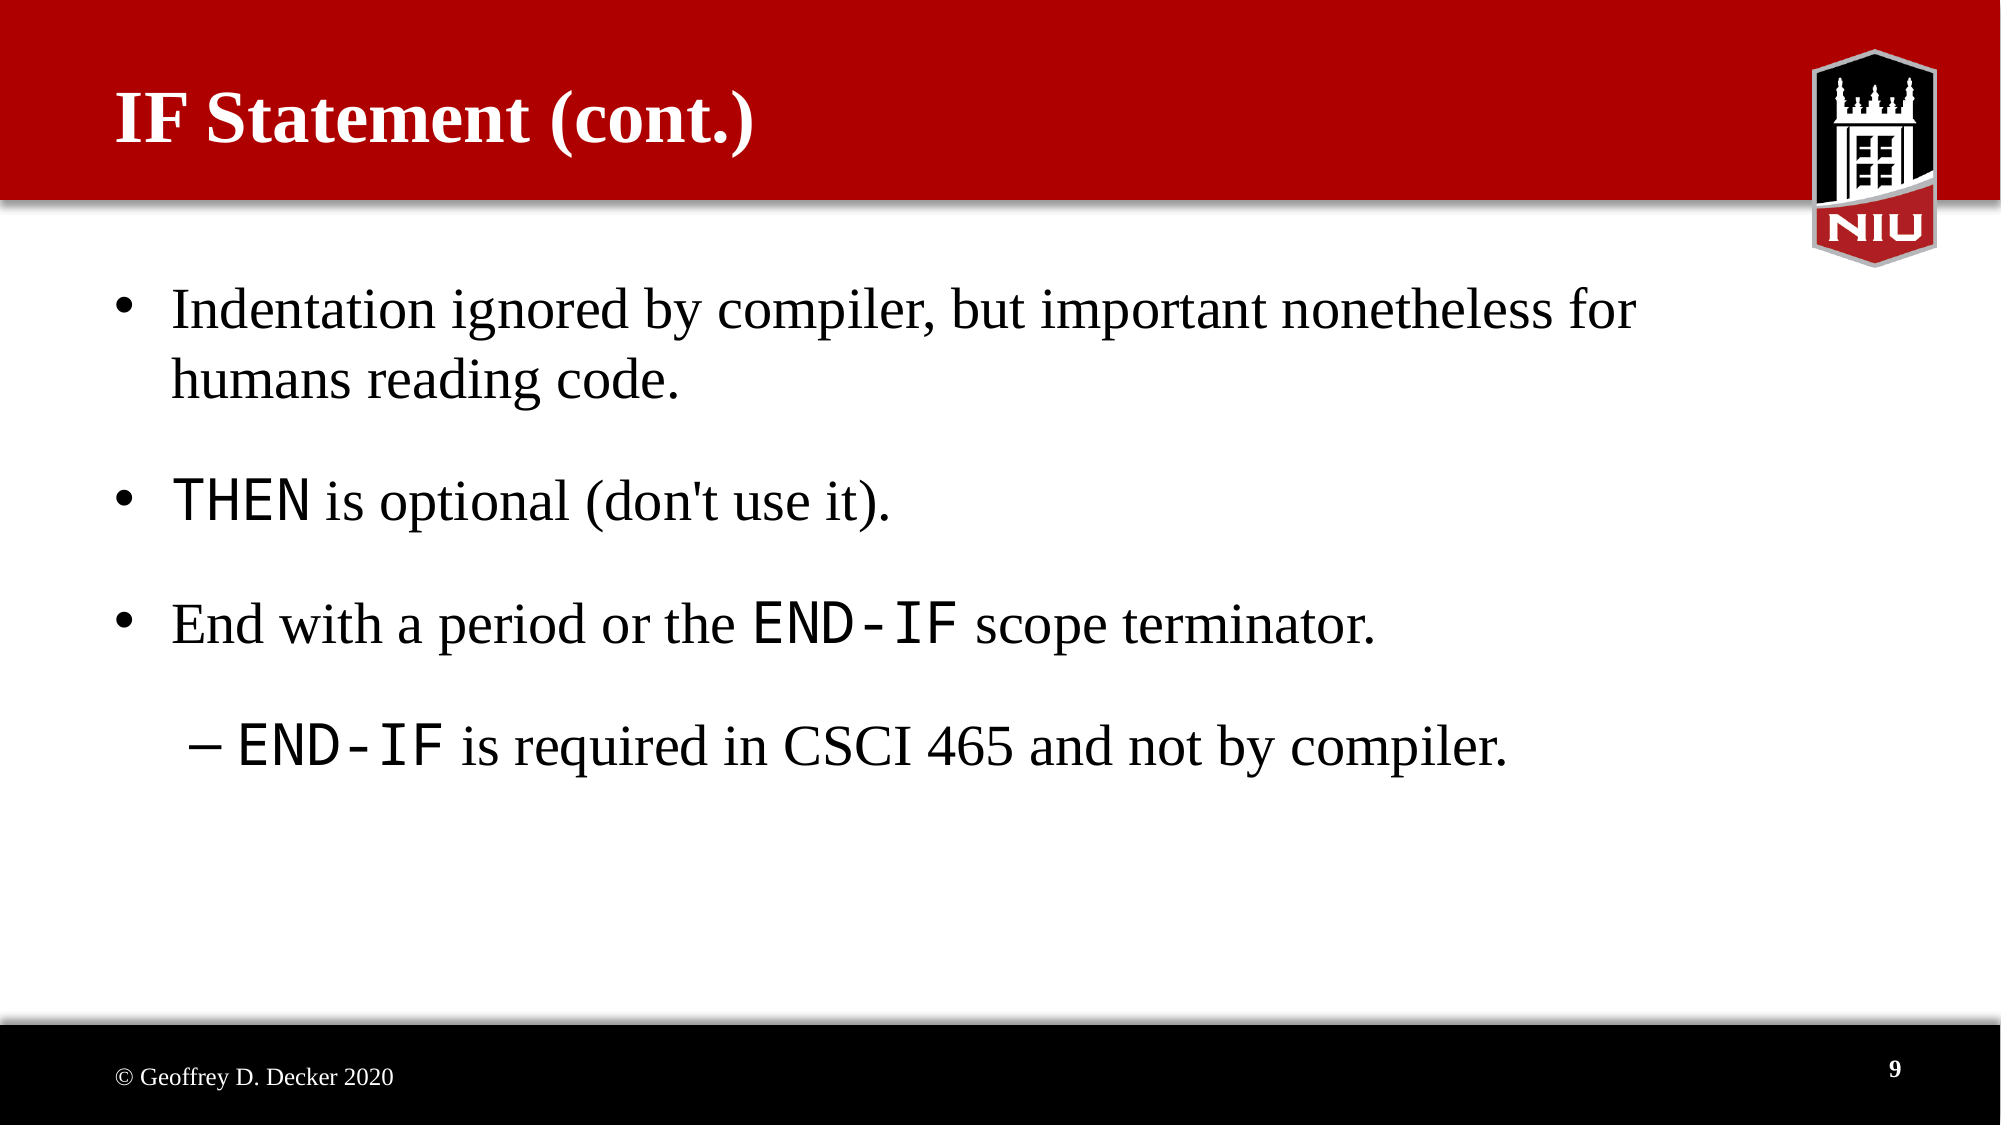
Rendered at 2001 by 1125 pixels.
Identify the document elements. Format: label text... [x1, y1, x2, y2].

picture [1812, 49, 1937, 268]
slide_number 9 [1616, 1037, 1917, 1098]
title IF Statement (cont.) [99, 24, 1750, 200]
footer © Geoffrey D. Decker 2020 [99, 1045, 734, 1105]
list Indentation ignored by compiler, but important nonetheless for humans reading code. THEN is optional (don't use it). End with a period or the END-IF scope terminator. END-IF is required in CSCI 465 and not by compiler. [99, 262, 1713, 888]
